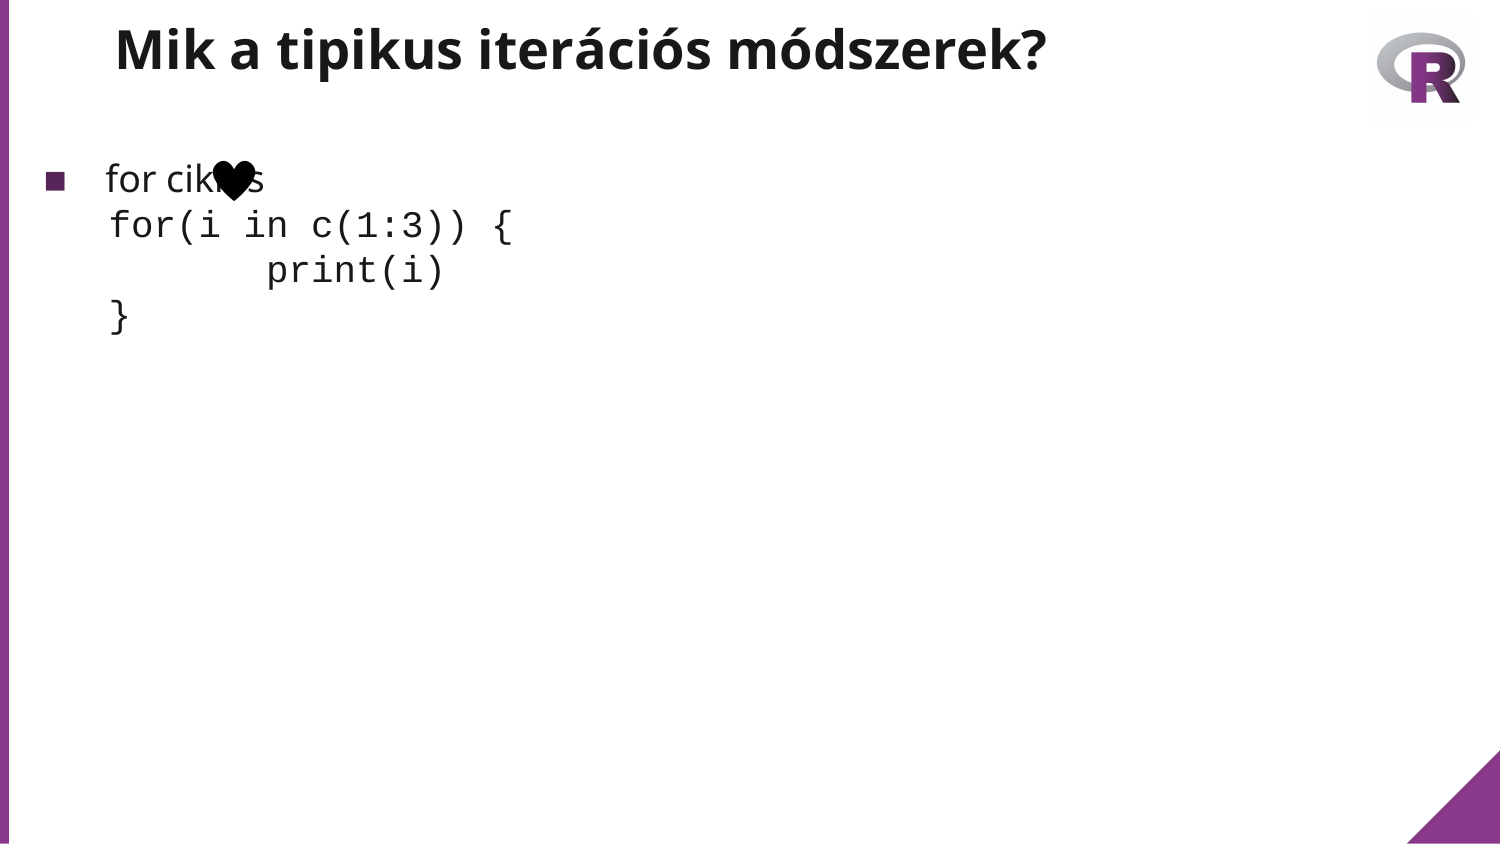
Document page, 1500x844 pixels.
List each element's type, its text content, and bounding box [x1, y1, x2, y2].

picture [204, 150, 264, 211]
picture [1367, 14, 1475, 122]
title Mik a tipikus iterációs módszerek? [99, 0, 1180, 141]
list for ciklus for(i in c(1:3)) { print(i) } [9, 139, 806, 643]
